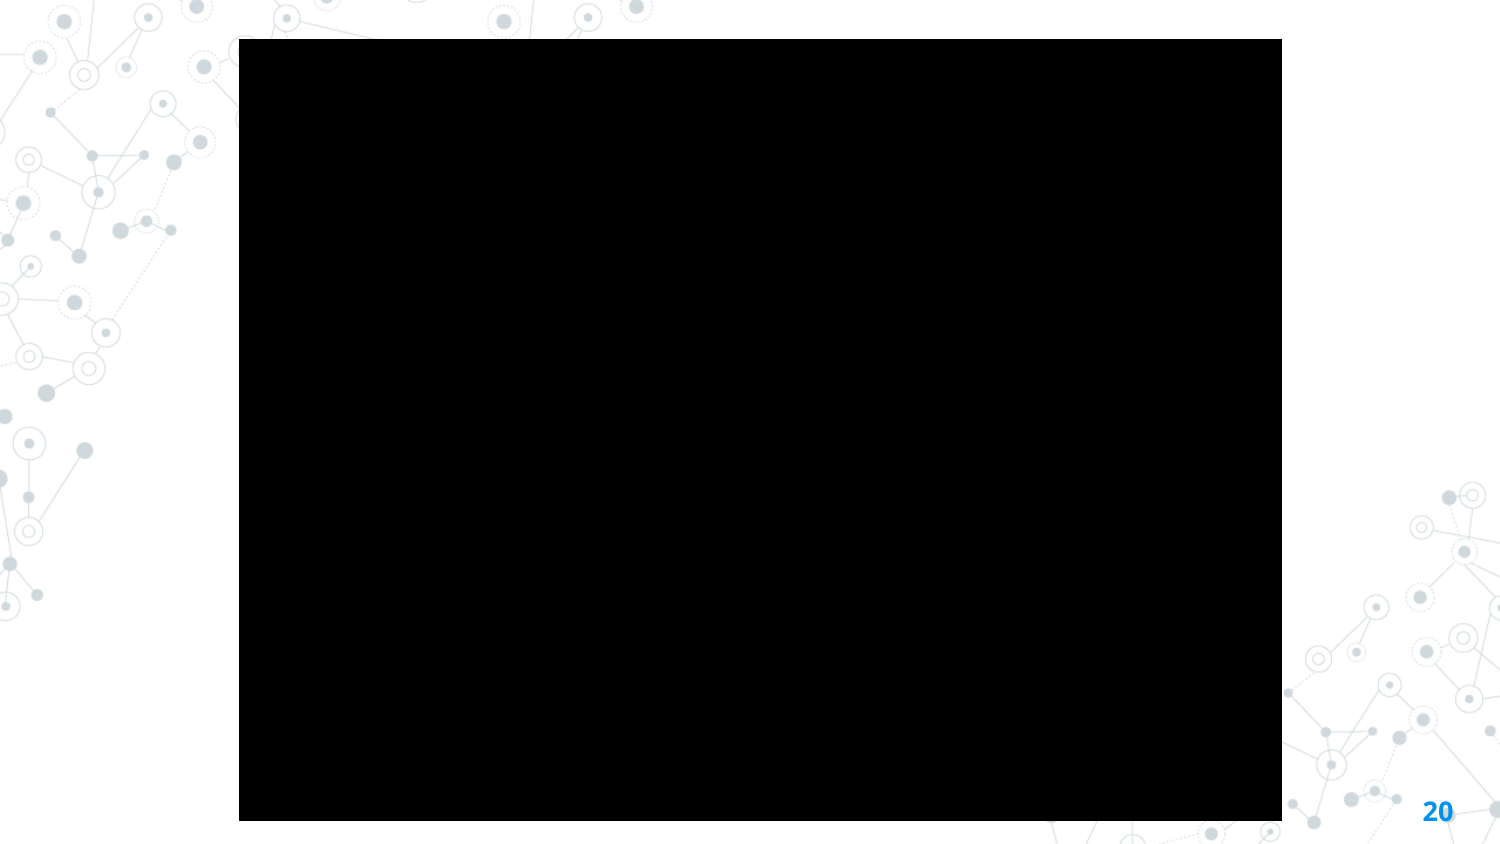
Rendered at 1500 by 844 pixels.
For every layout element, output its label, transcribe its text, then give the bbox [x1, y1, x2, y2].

picture [0, 0, 1500, 844]
slide_number ‹#› [1378, 779, 1469, 844]
